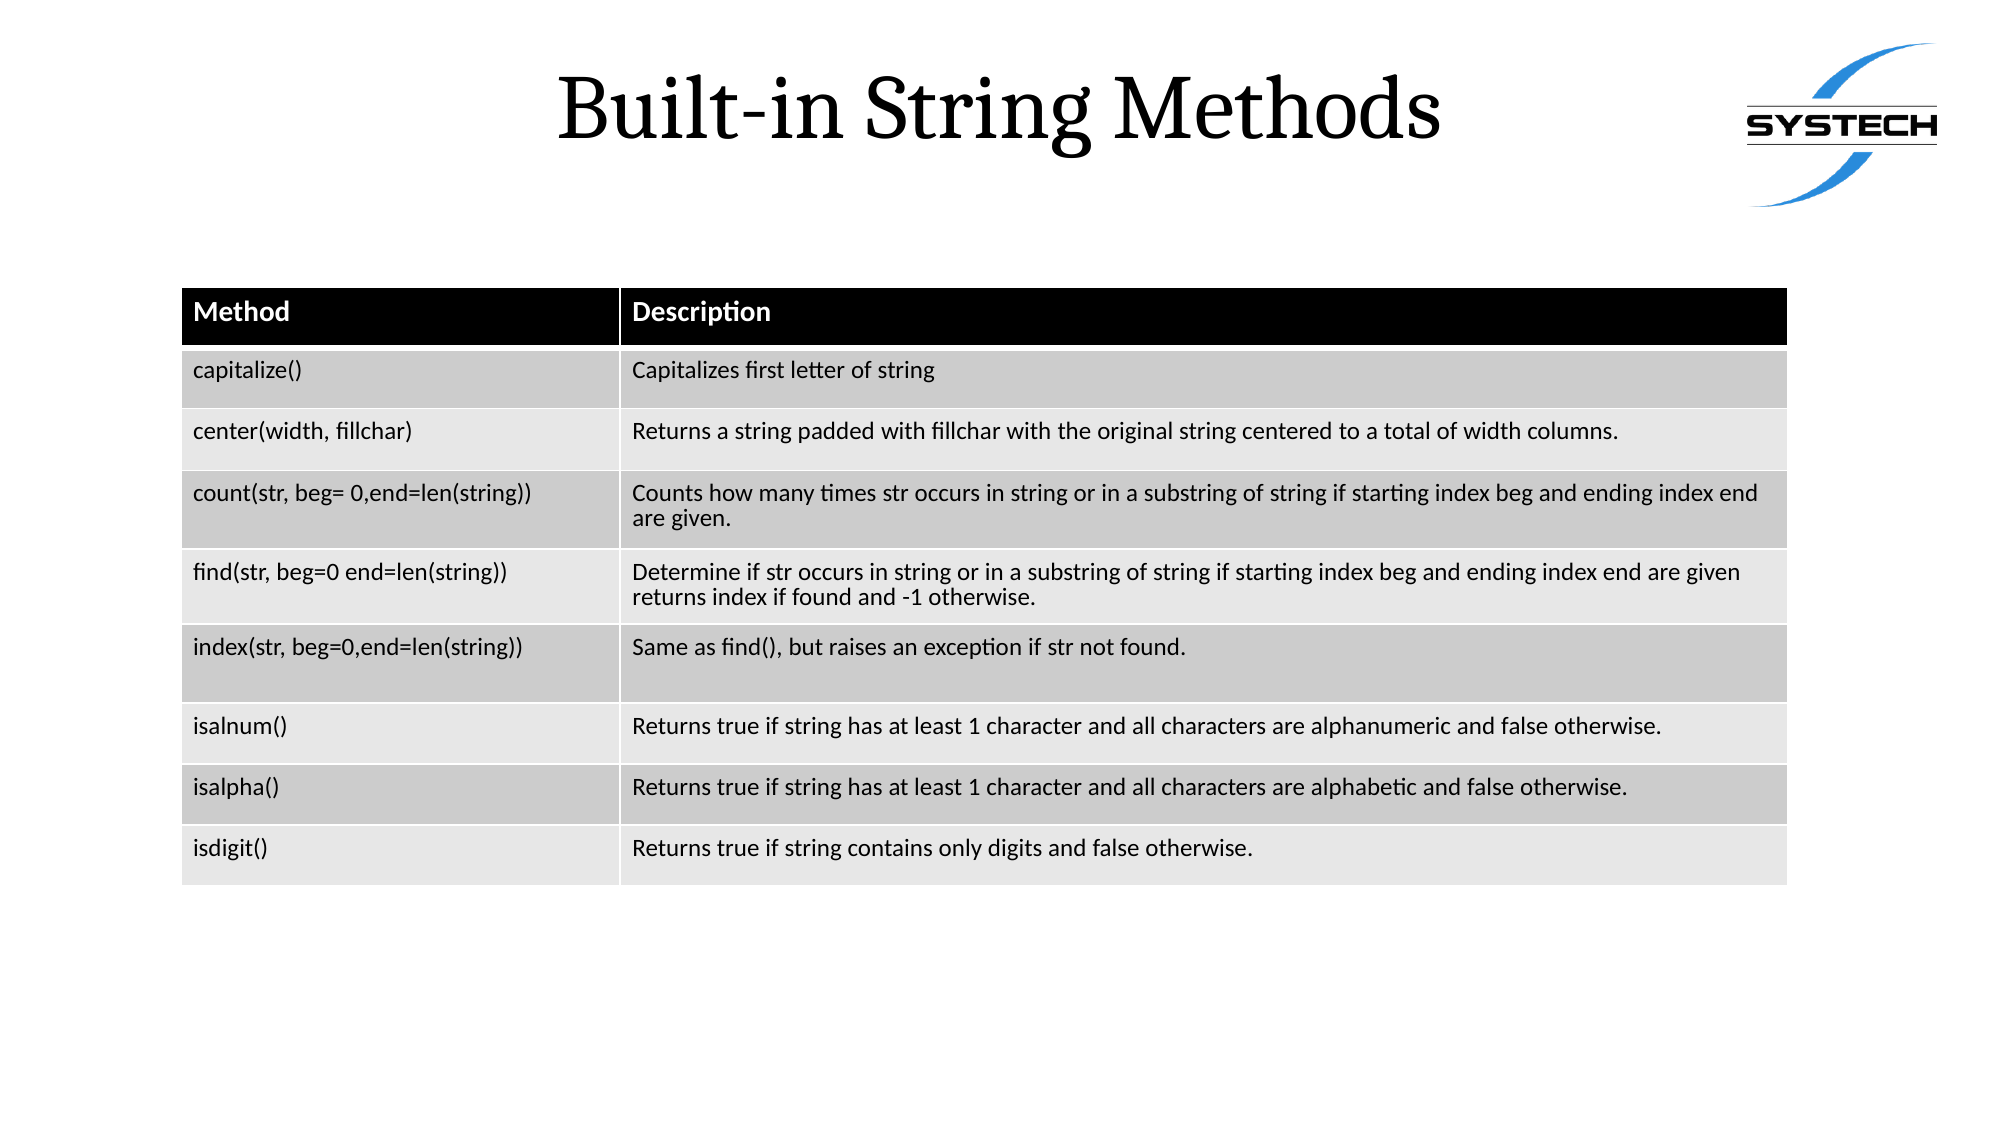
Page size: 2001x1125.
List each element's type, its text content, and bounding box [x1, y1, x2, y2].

table_cell Counts how many times str occurs in string or in a substring of string if starting index beg and ending index end are given. [621, 471, 1787, 548]
table_cell Returns true if string has at least 1 character and all characters are alphanumeric and false otherwise. [621, 704, 1787, 763]
table_cell isalpha() [182, 765, 619, 824]
table_cell Returns true if string contains only digits and false otherwise. [621, 826, 1787, 885]
table_cell Capitalizes first letter of string [621, 351, 1787, 408]
table_cell isdigit() [182, 826, 619, 885]
table_cell Returns a string padded with fillchar with the original string centered to a total of width columns. [621, 409, 1787, 470]
table_cell center(width, fillchar) [182, 409, 619, 470]
table_cell capitalize() [182, 351, 619, 408]
table_cell find(str, beg=0 end=len(string)) [182, 550, 619, 623]
table_cell Same as find(), but raises an exception if str not found. [621, 625, 1787, 702]
table_cell count(str, beg= 0,end=len(string)) [182, 471, 619, 548]
table_cell Returns true if string has at least 1 character and all characters are alphabetic and false otherwise. [621, 765, 1787, 824]
title Built-in String Methods [0, 0, 2000, 218]
table_header Method [182, 288, 619, 345]
table_cell isalnum() [182, 704, 619, 763]
table_header Description [621, 288, 1787, 345]
table_cell Determine if str occurs in string or in a substring of string if starting index beg and ending index end are given returns index if found and -1 otherwise. [621, 550, 1787, 623]
table_cell index(str, beg=0,end=len(string)) [182, 625, 619, 702]
